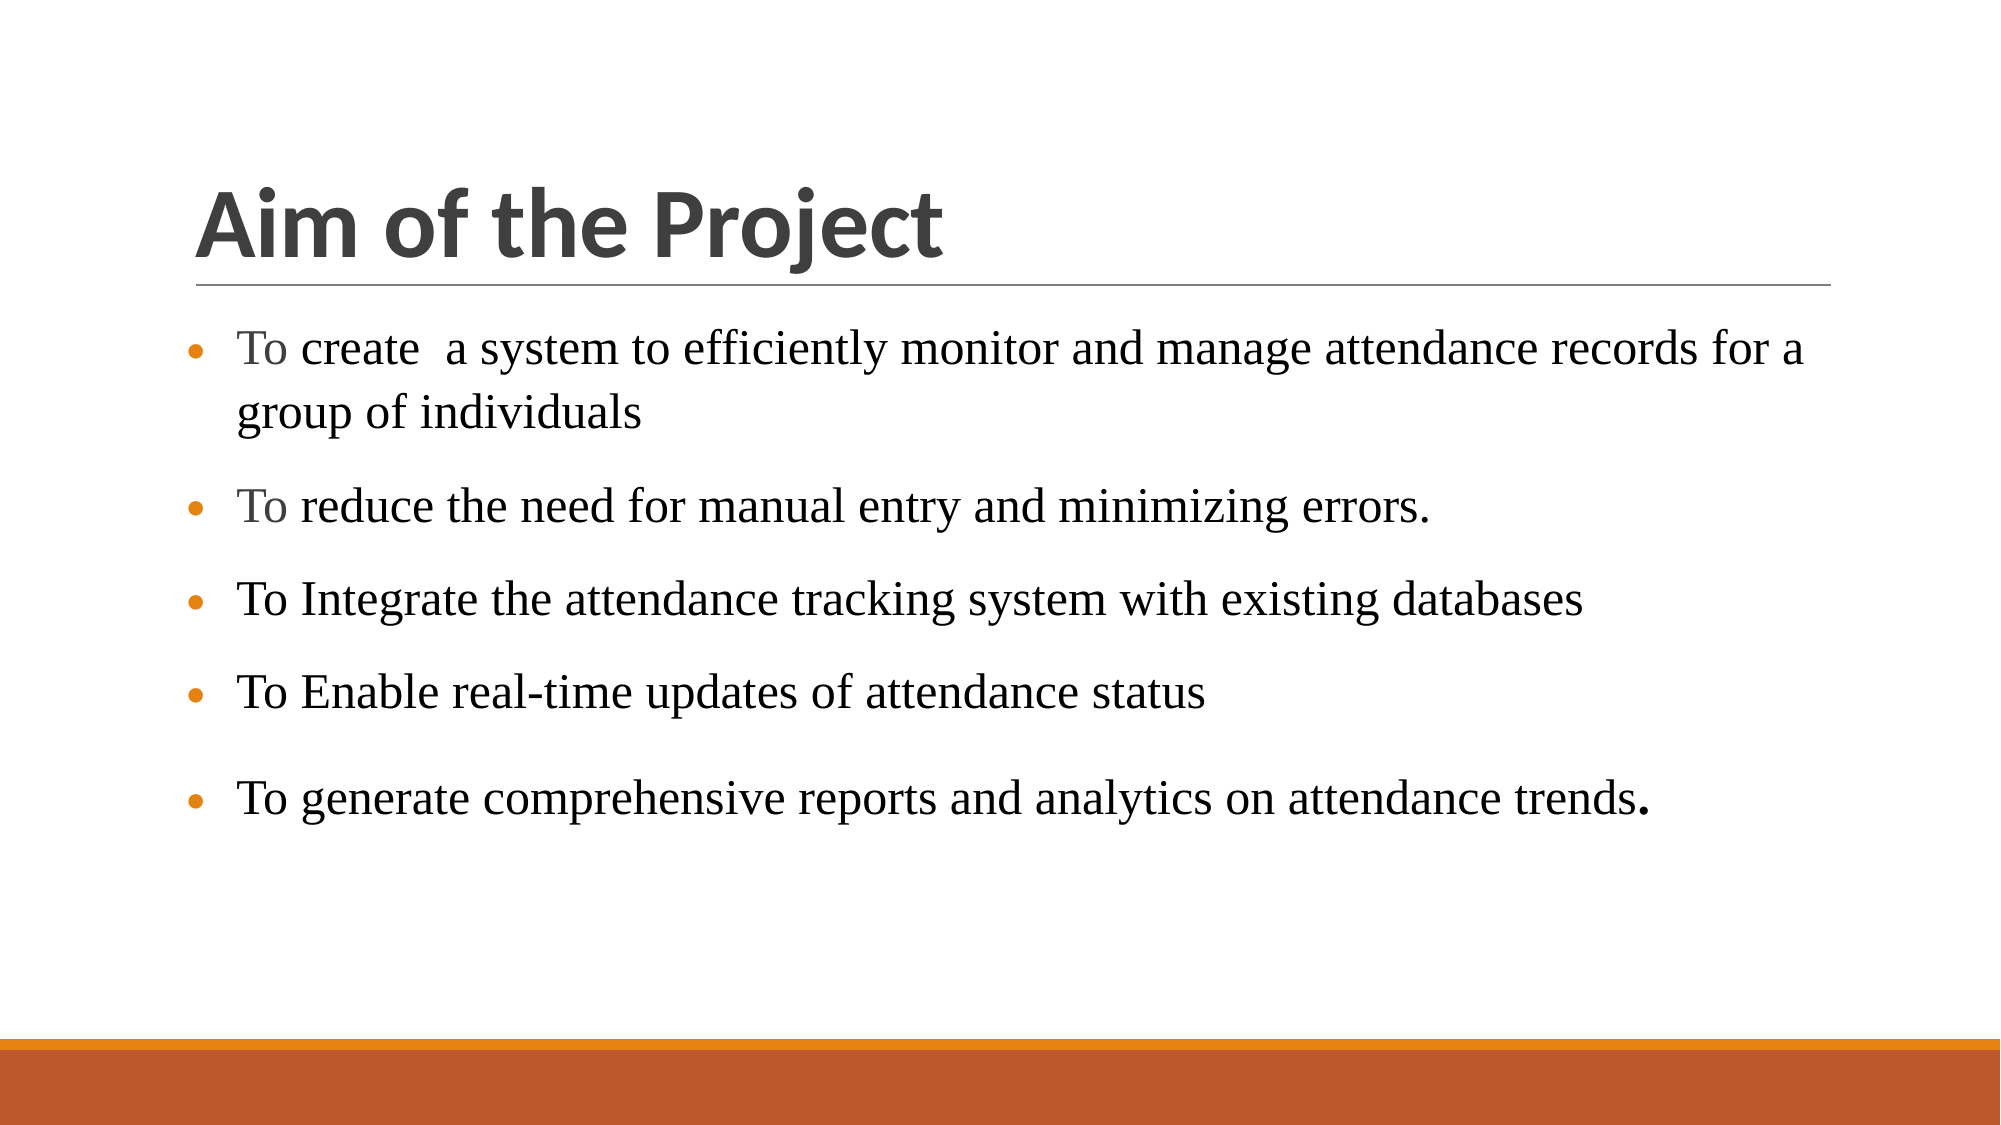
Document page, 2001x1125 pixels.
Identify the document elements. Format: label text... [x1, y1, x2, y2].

title Aim of the Project [180, 47, 1830, 285]
list To create a system to efficiently monitor and manage attendance records for a group of individuals To reduce the need for manual entry and minimizing errors. To Integrate the attendance tracking system with existing databases To Enable real-time updates of attendance status To generate comprehensive reports and analytics on attendance trends. [180, 302, 1830, 963]
